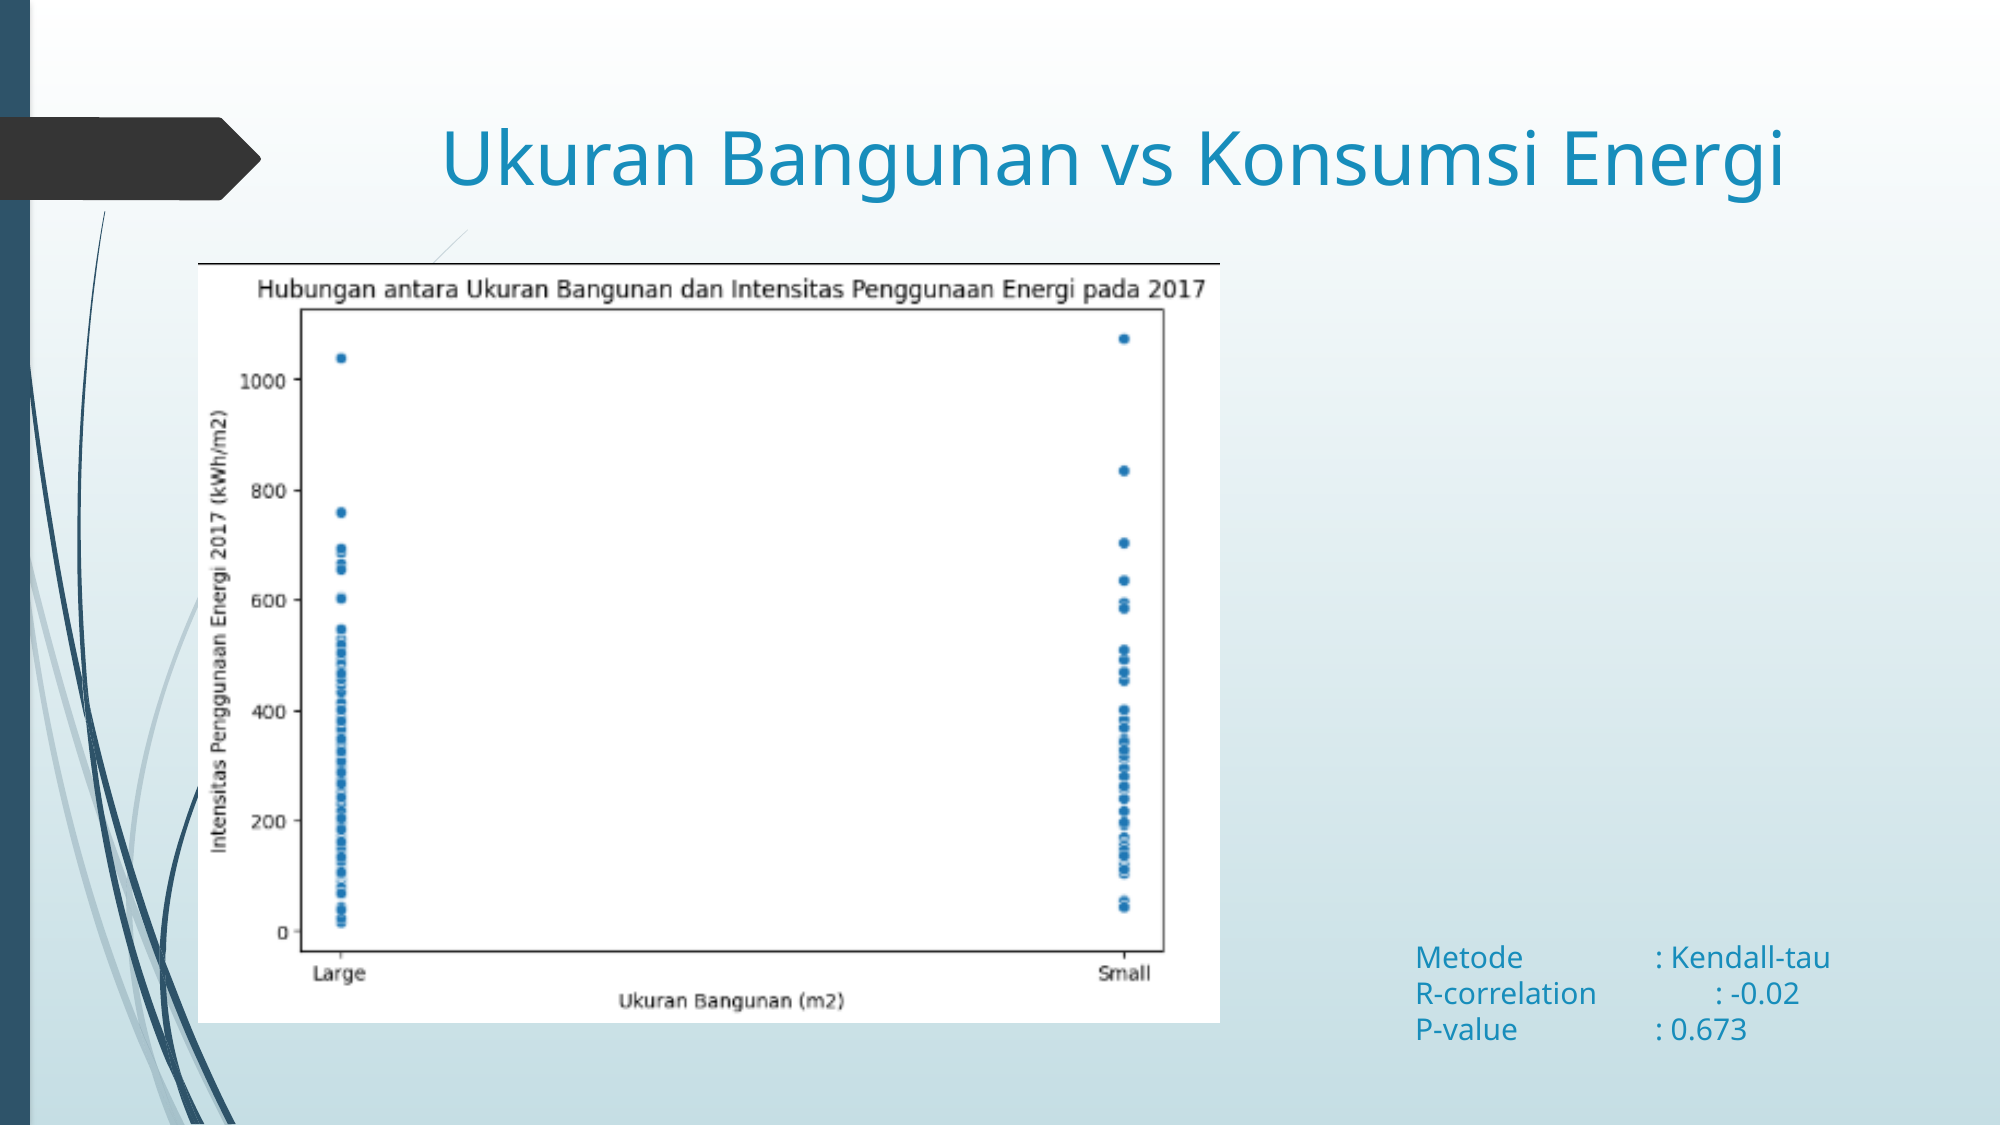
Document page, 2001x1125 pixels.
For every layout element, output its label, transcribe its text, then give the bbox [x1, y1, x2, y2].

title Ukuran Bangunan vs Konsumsi Energi [425, 102, 1888, 228]
text_box Metode : Kendall-tau R-correlation : -0.02 P-value : 0.673 [1399, 931, 1953, 1057]
picture [198, 263, 1221, 1023]
